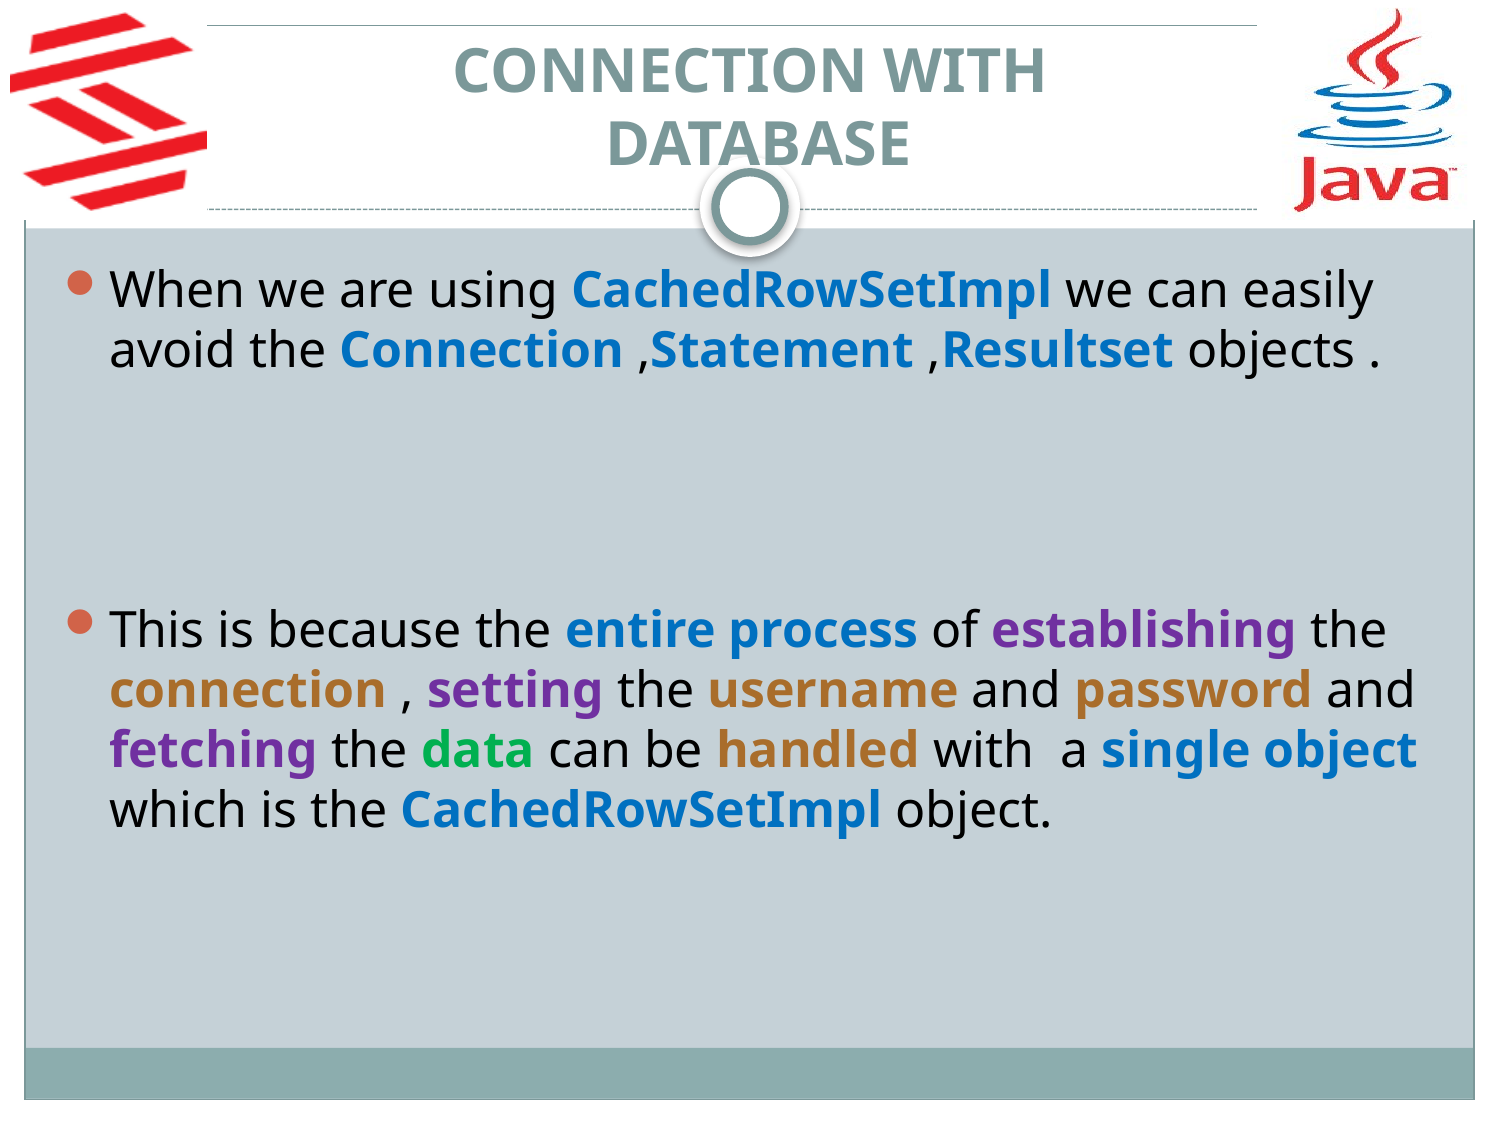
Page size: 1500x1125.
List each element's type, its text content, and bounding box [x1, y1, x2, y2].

picture [10, 11, 207, 221]
picture [1257, 0, 1483, 221]
list When we are using CachedRowSetImpl we can easily avoid the Connection ,Statement ,Resultset objects . This is because the entire process of establishing the connection , setting the username and password and fetching the data can be handled with a single object which is the CachedRowSetImpl object. [49, 250, 1445, 1001]
title CONNECTION WITH DATABASE [213, 23, 1250, 186]
